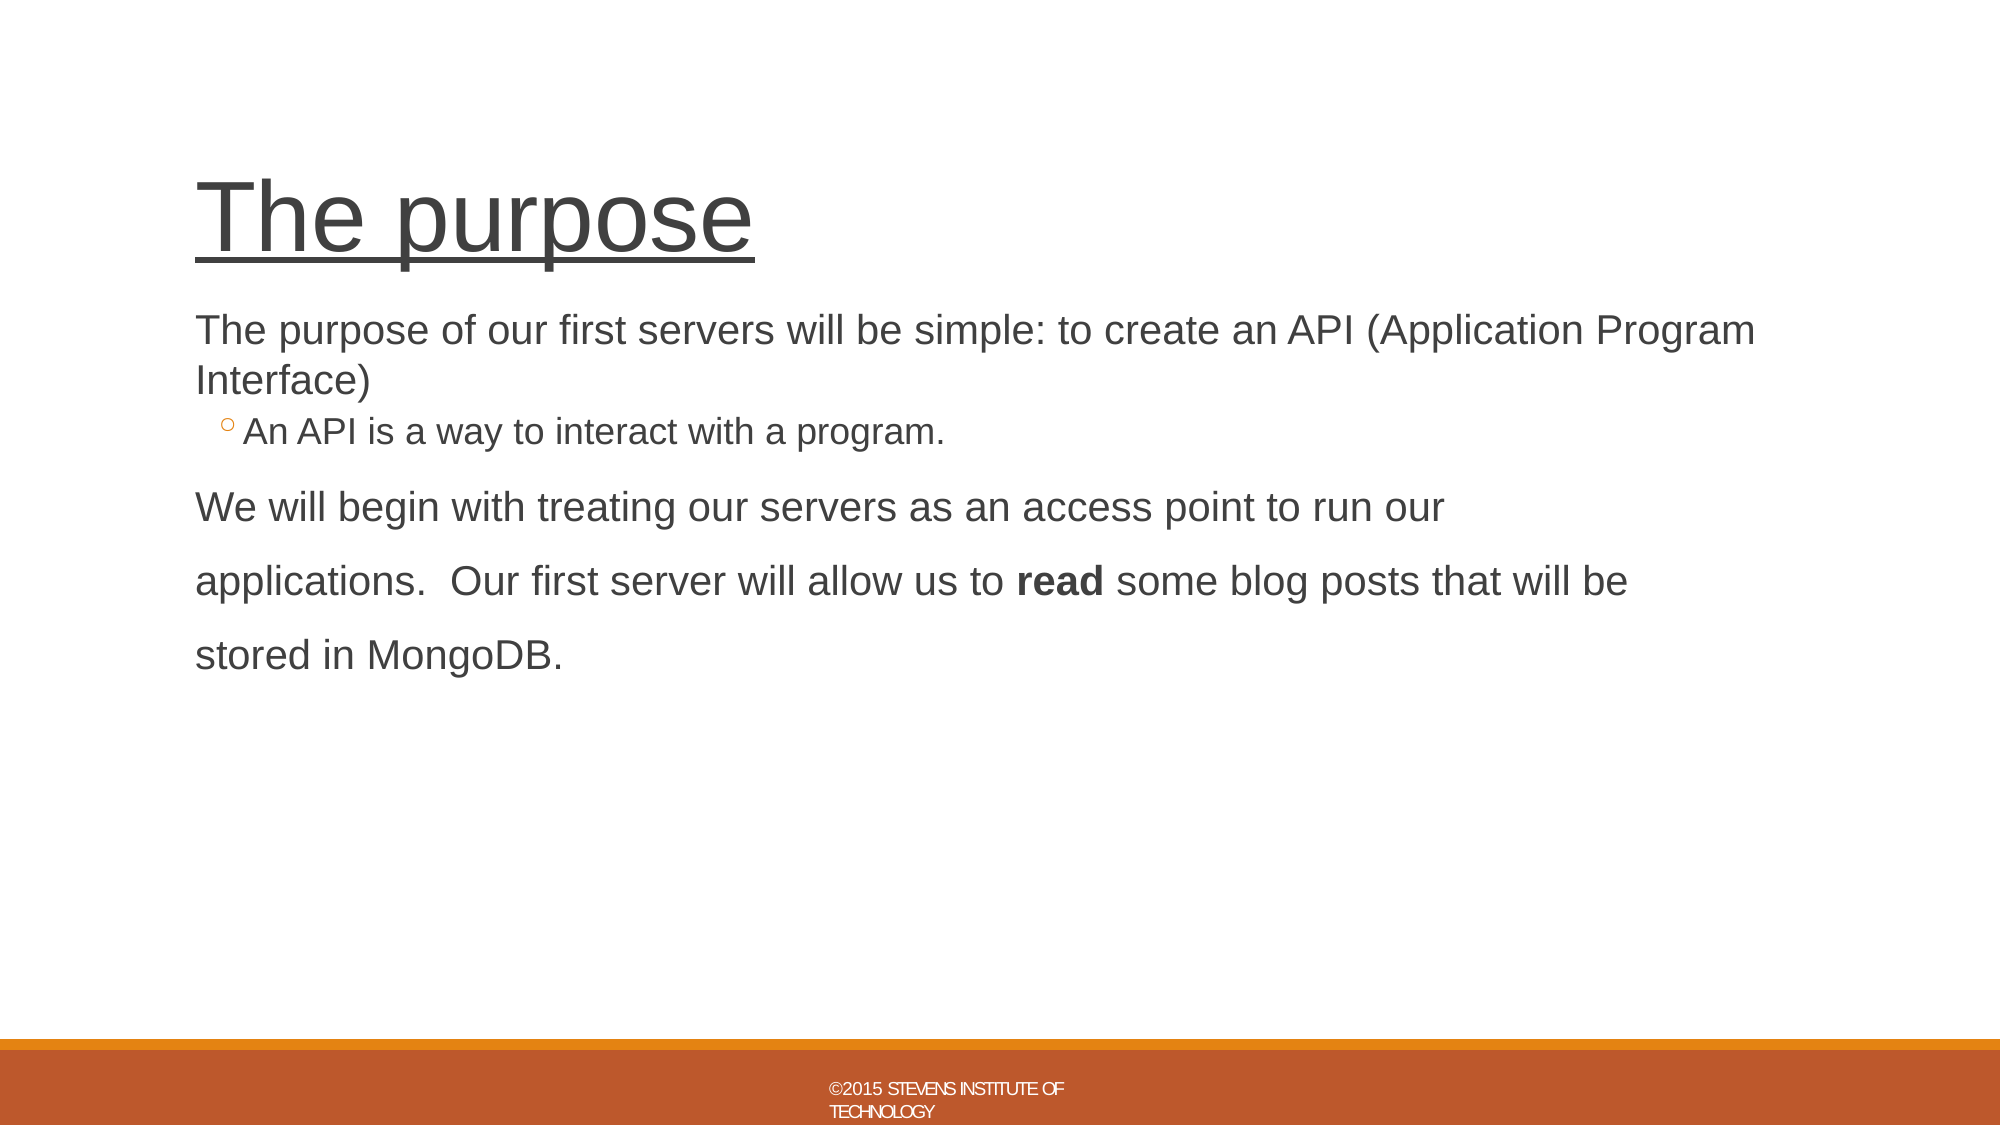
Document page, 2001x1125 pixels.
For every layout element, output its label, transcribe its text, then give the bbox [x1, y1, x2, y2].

text_box The purpose of our first servers will be simple: to create an API (Application Program Interface) An API is a way to interact with a program. We will begin with treating our servers as an access point to run our applications. Our first server will allow us to read some blog posts that will be stored in MongoDB. [192, 295, 1799, 678]
footer ©2015 STEVENS INSTITUTE OF TECHNOLOGY [827, 1075, 1174, 1125]
title The purpose [167, 149, 1833, 392]
